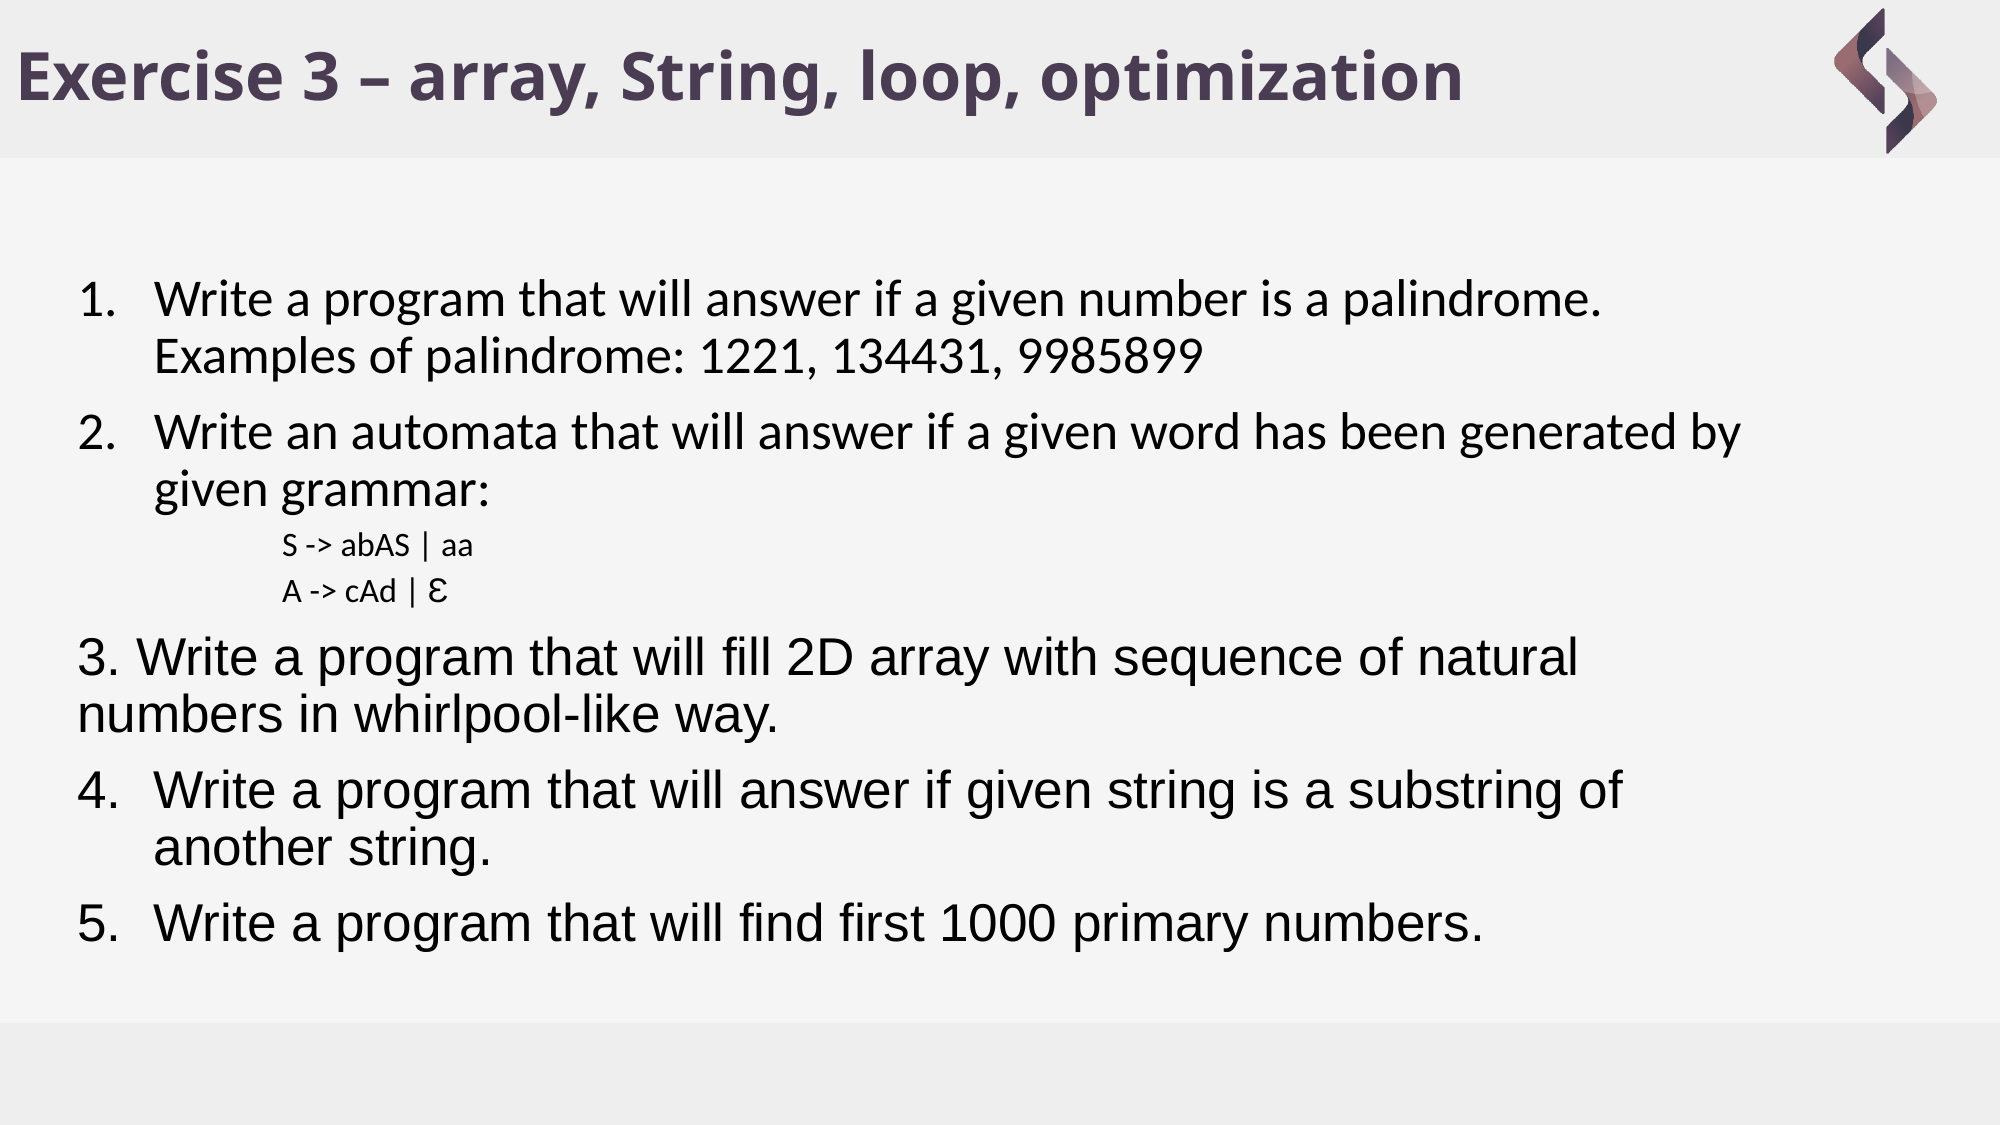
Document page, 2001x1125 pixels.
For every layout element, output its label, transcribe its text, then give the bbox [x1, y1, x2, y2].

picture [1787, 0, 2001, 166]
title Exercise 3 – array, String, loop, optimization [0, 0, 1788, 158]
list Write a program that will answer if a given number is a palindrome. Examples of palindrome: 1221, 134431, 9985899 Write an automata that will answer if a given word has been generated by given grammar: S -> abAS | aa A -> cAd | Ɛ 3. Write a program that will fill 2D array with sequence of natural numbers in whirlpool-like way. Write a program that will answer if given string is a substring of another string. Write a program that will find first 1000 primary numbers. [62, 255, 1788, 970]
